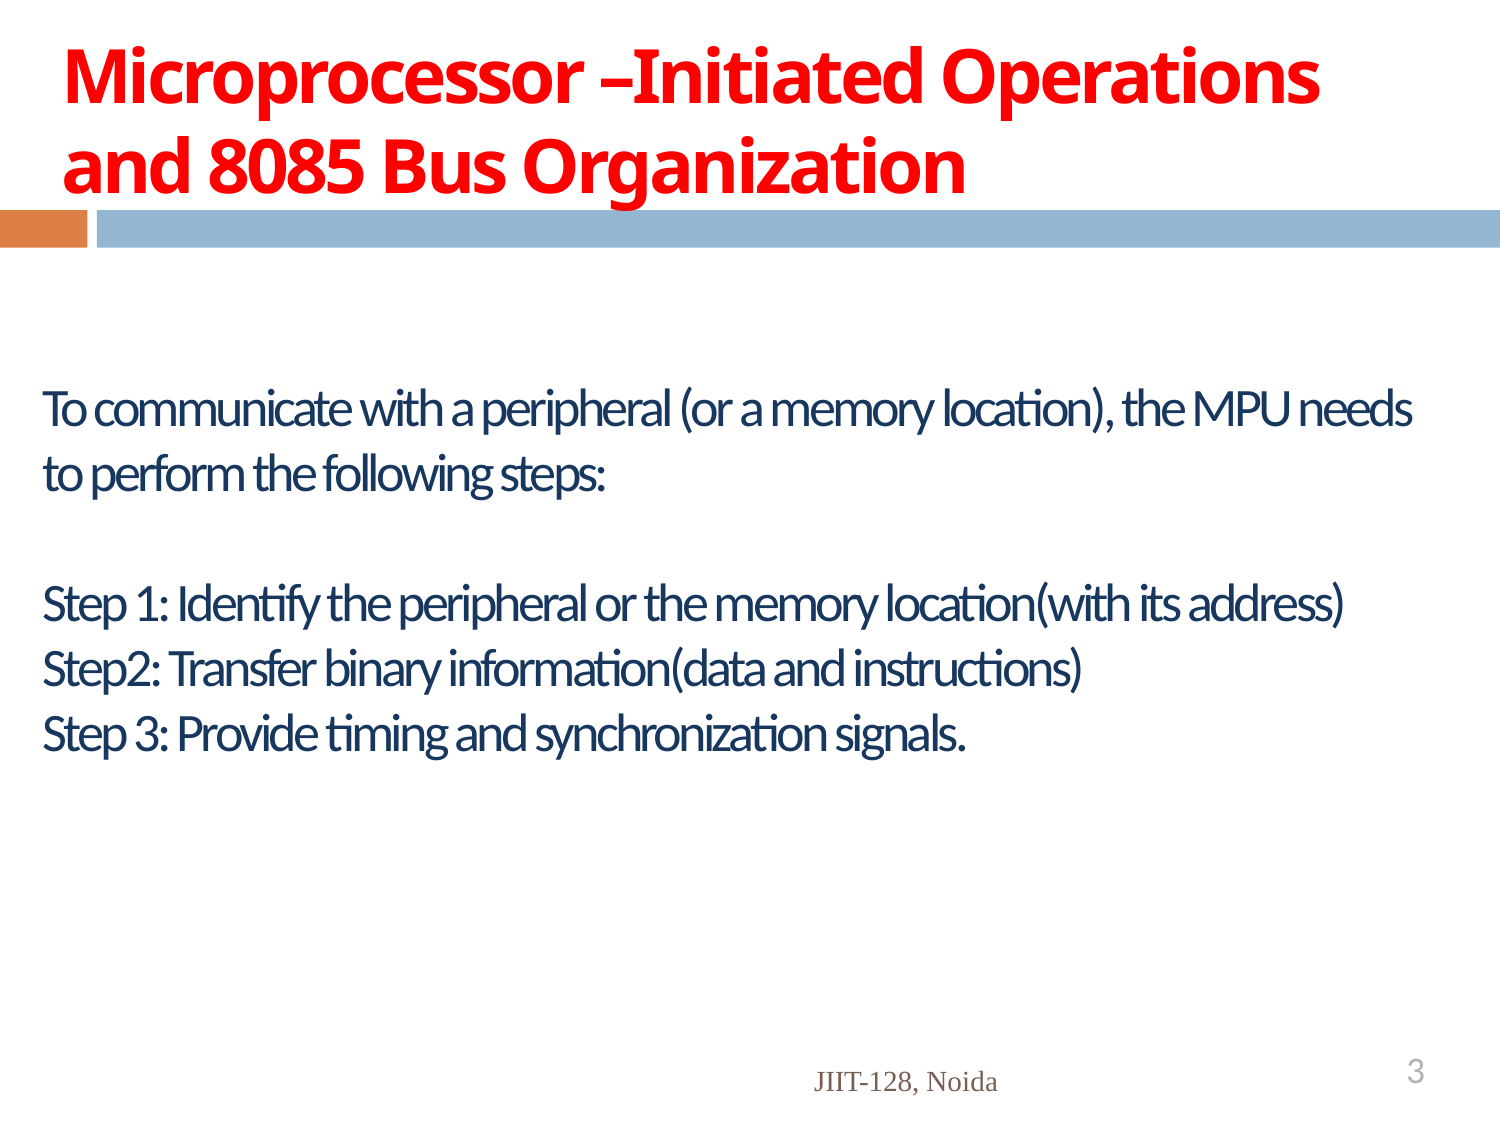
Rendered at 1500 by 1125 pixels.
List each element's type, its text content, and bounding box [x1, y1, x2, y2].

text_box JIIT-128, Noida [812, 1062, 1002, 1097]
slide_number 3 [1080, 1046, 1425, 1103]
title Microprocessor –Initiated Operations and 8085 Bus Organization [58, 26, 1438, 217]
text_box To communicate with a peripheral (or a memory location), the MPU needs to perform the following steps: Step 1: Identify the peripheral or the memory location(with its address) Step2: Transfer binary information(data and instructions) Step 3: Provide timing and synchronization signals. [28, 299, 1463, 965]
